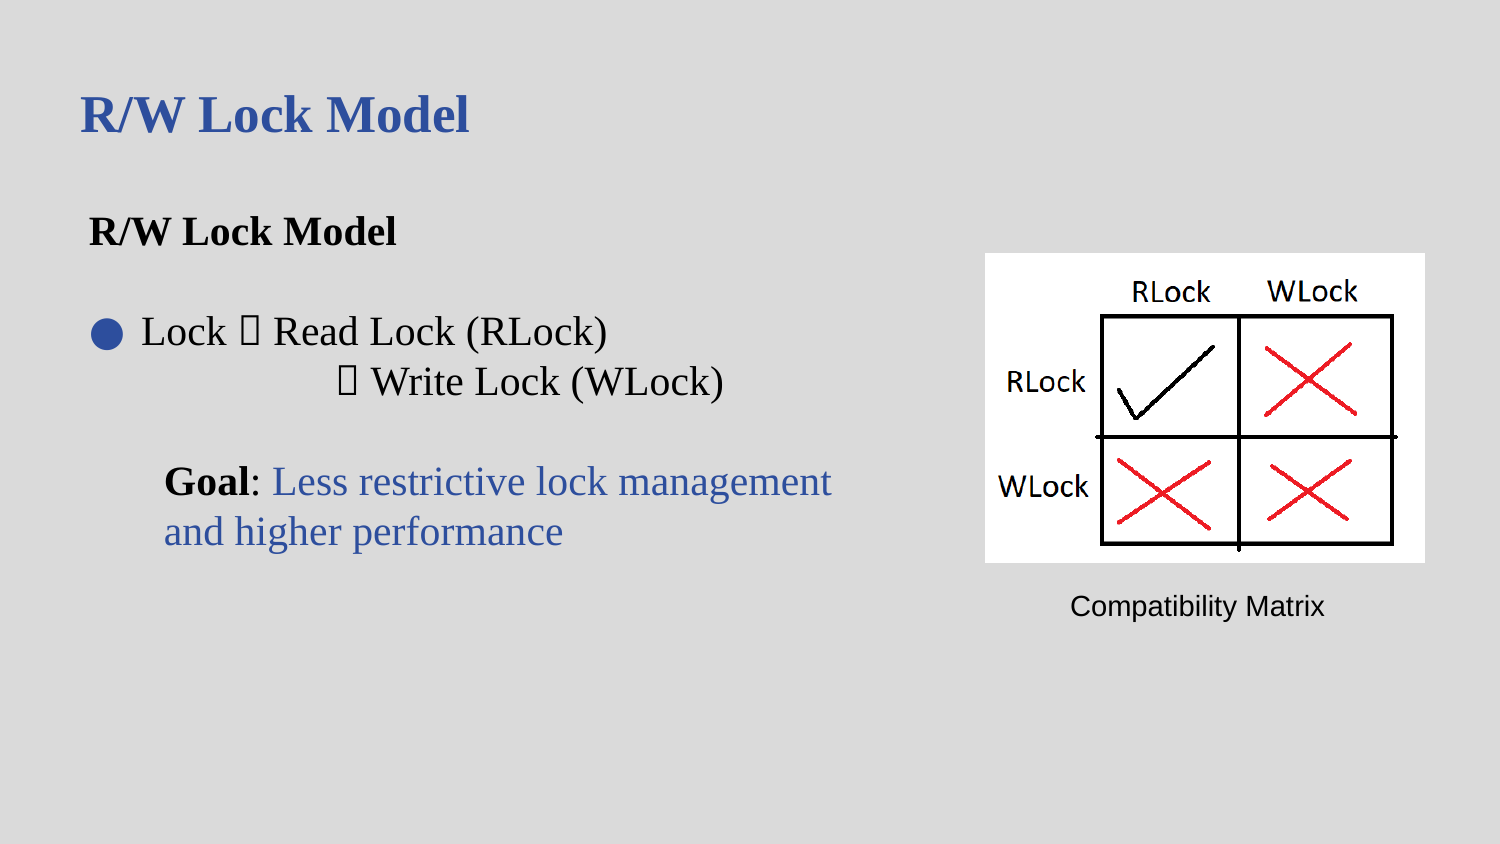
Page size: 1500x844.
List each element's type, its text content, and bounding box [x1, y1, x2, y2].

text_box Compatibility Matrix [1055, 580, 1397, 630]
picture [984, 253, 1426, 563]
text_box R/W Lock Model [65, 64, 1463, 159]
list R/W Lock Model Lock  Read Lock (RLock)  Write Lock (WLock) Goal: Less restrictive lock management and higher performance [51, 189, 1449, 750]
